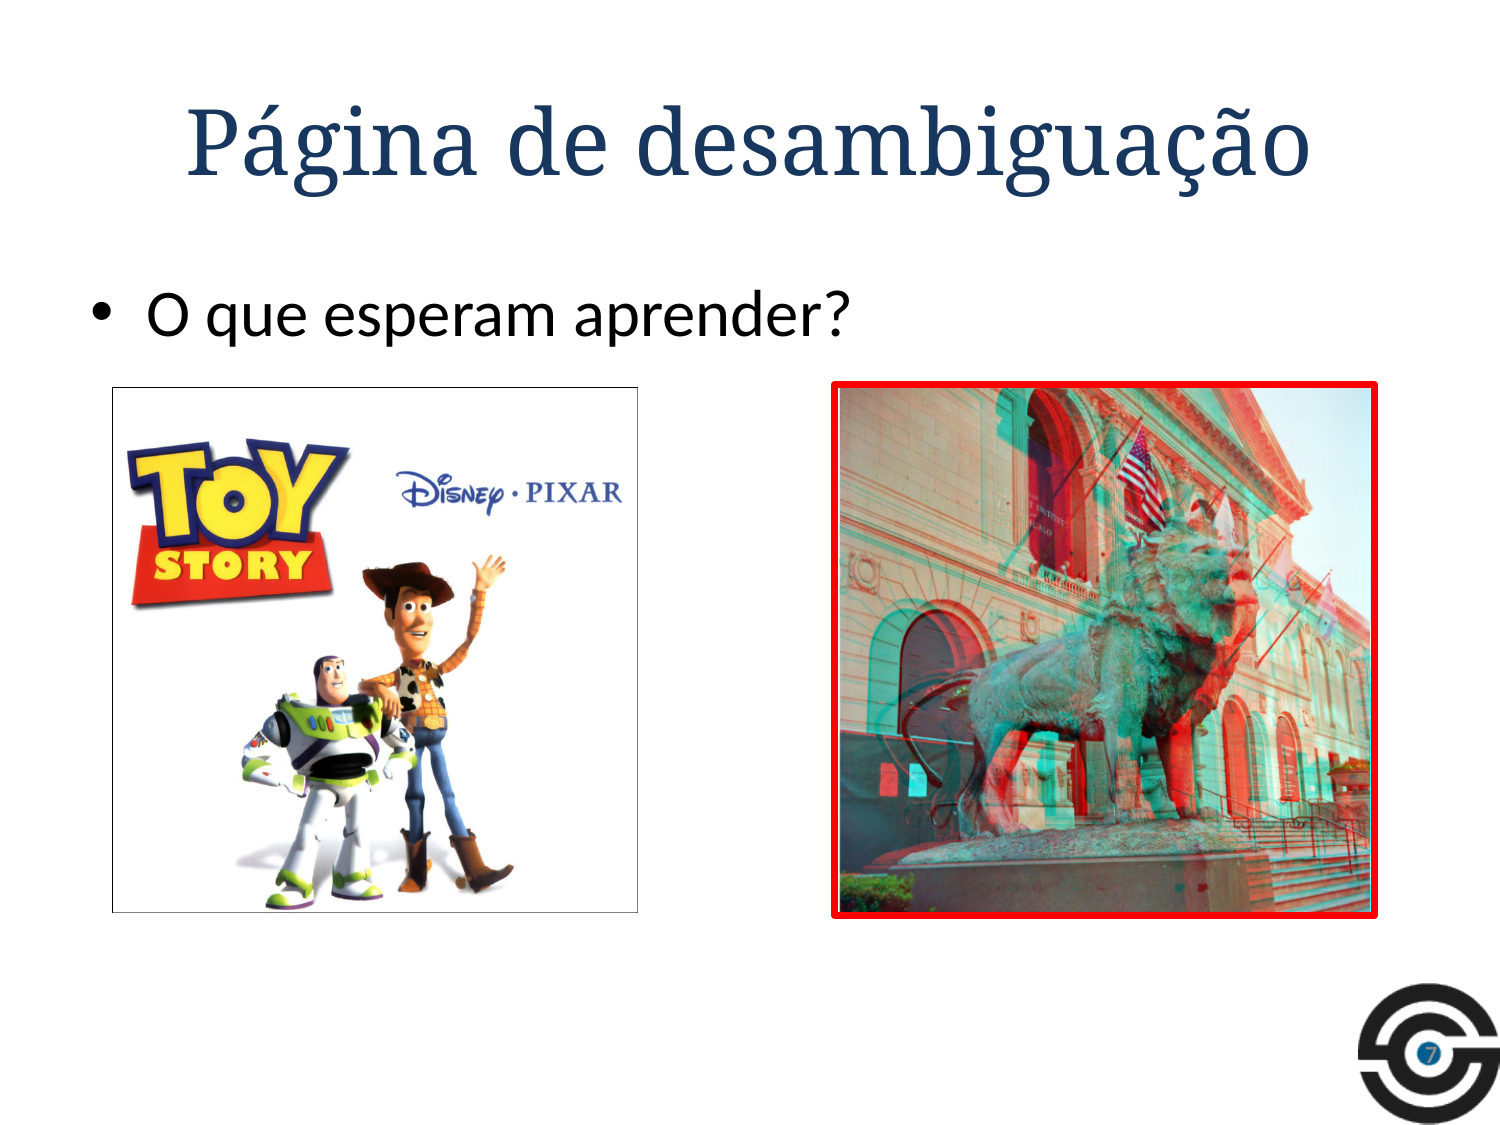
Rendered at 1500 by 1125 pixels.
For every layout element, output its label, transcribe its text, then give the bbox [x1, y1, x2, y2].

title Página de desambiguação [75, 45, 1425, 233]
picture [112, 387, 638, 913]
list O que esperam aprender? [75, 262, 1425, 1005]
picture [1358, 983, 1500, 1125]
picture [837, 387, 1372, 913]
slide_number 7 [1400, 1023, 1463, 1084]
